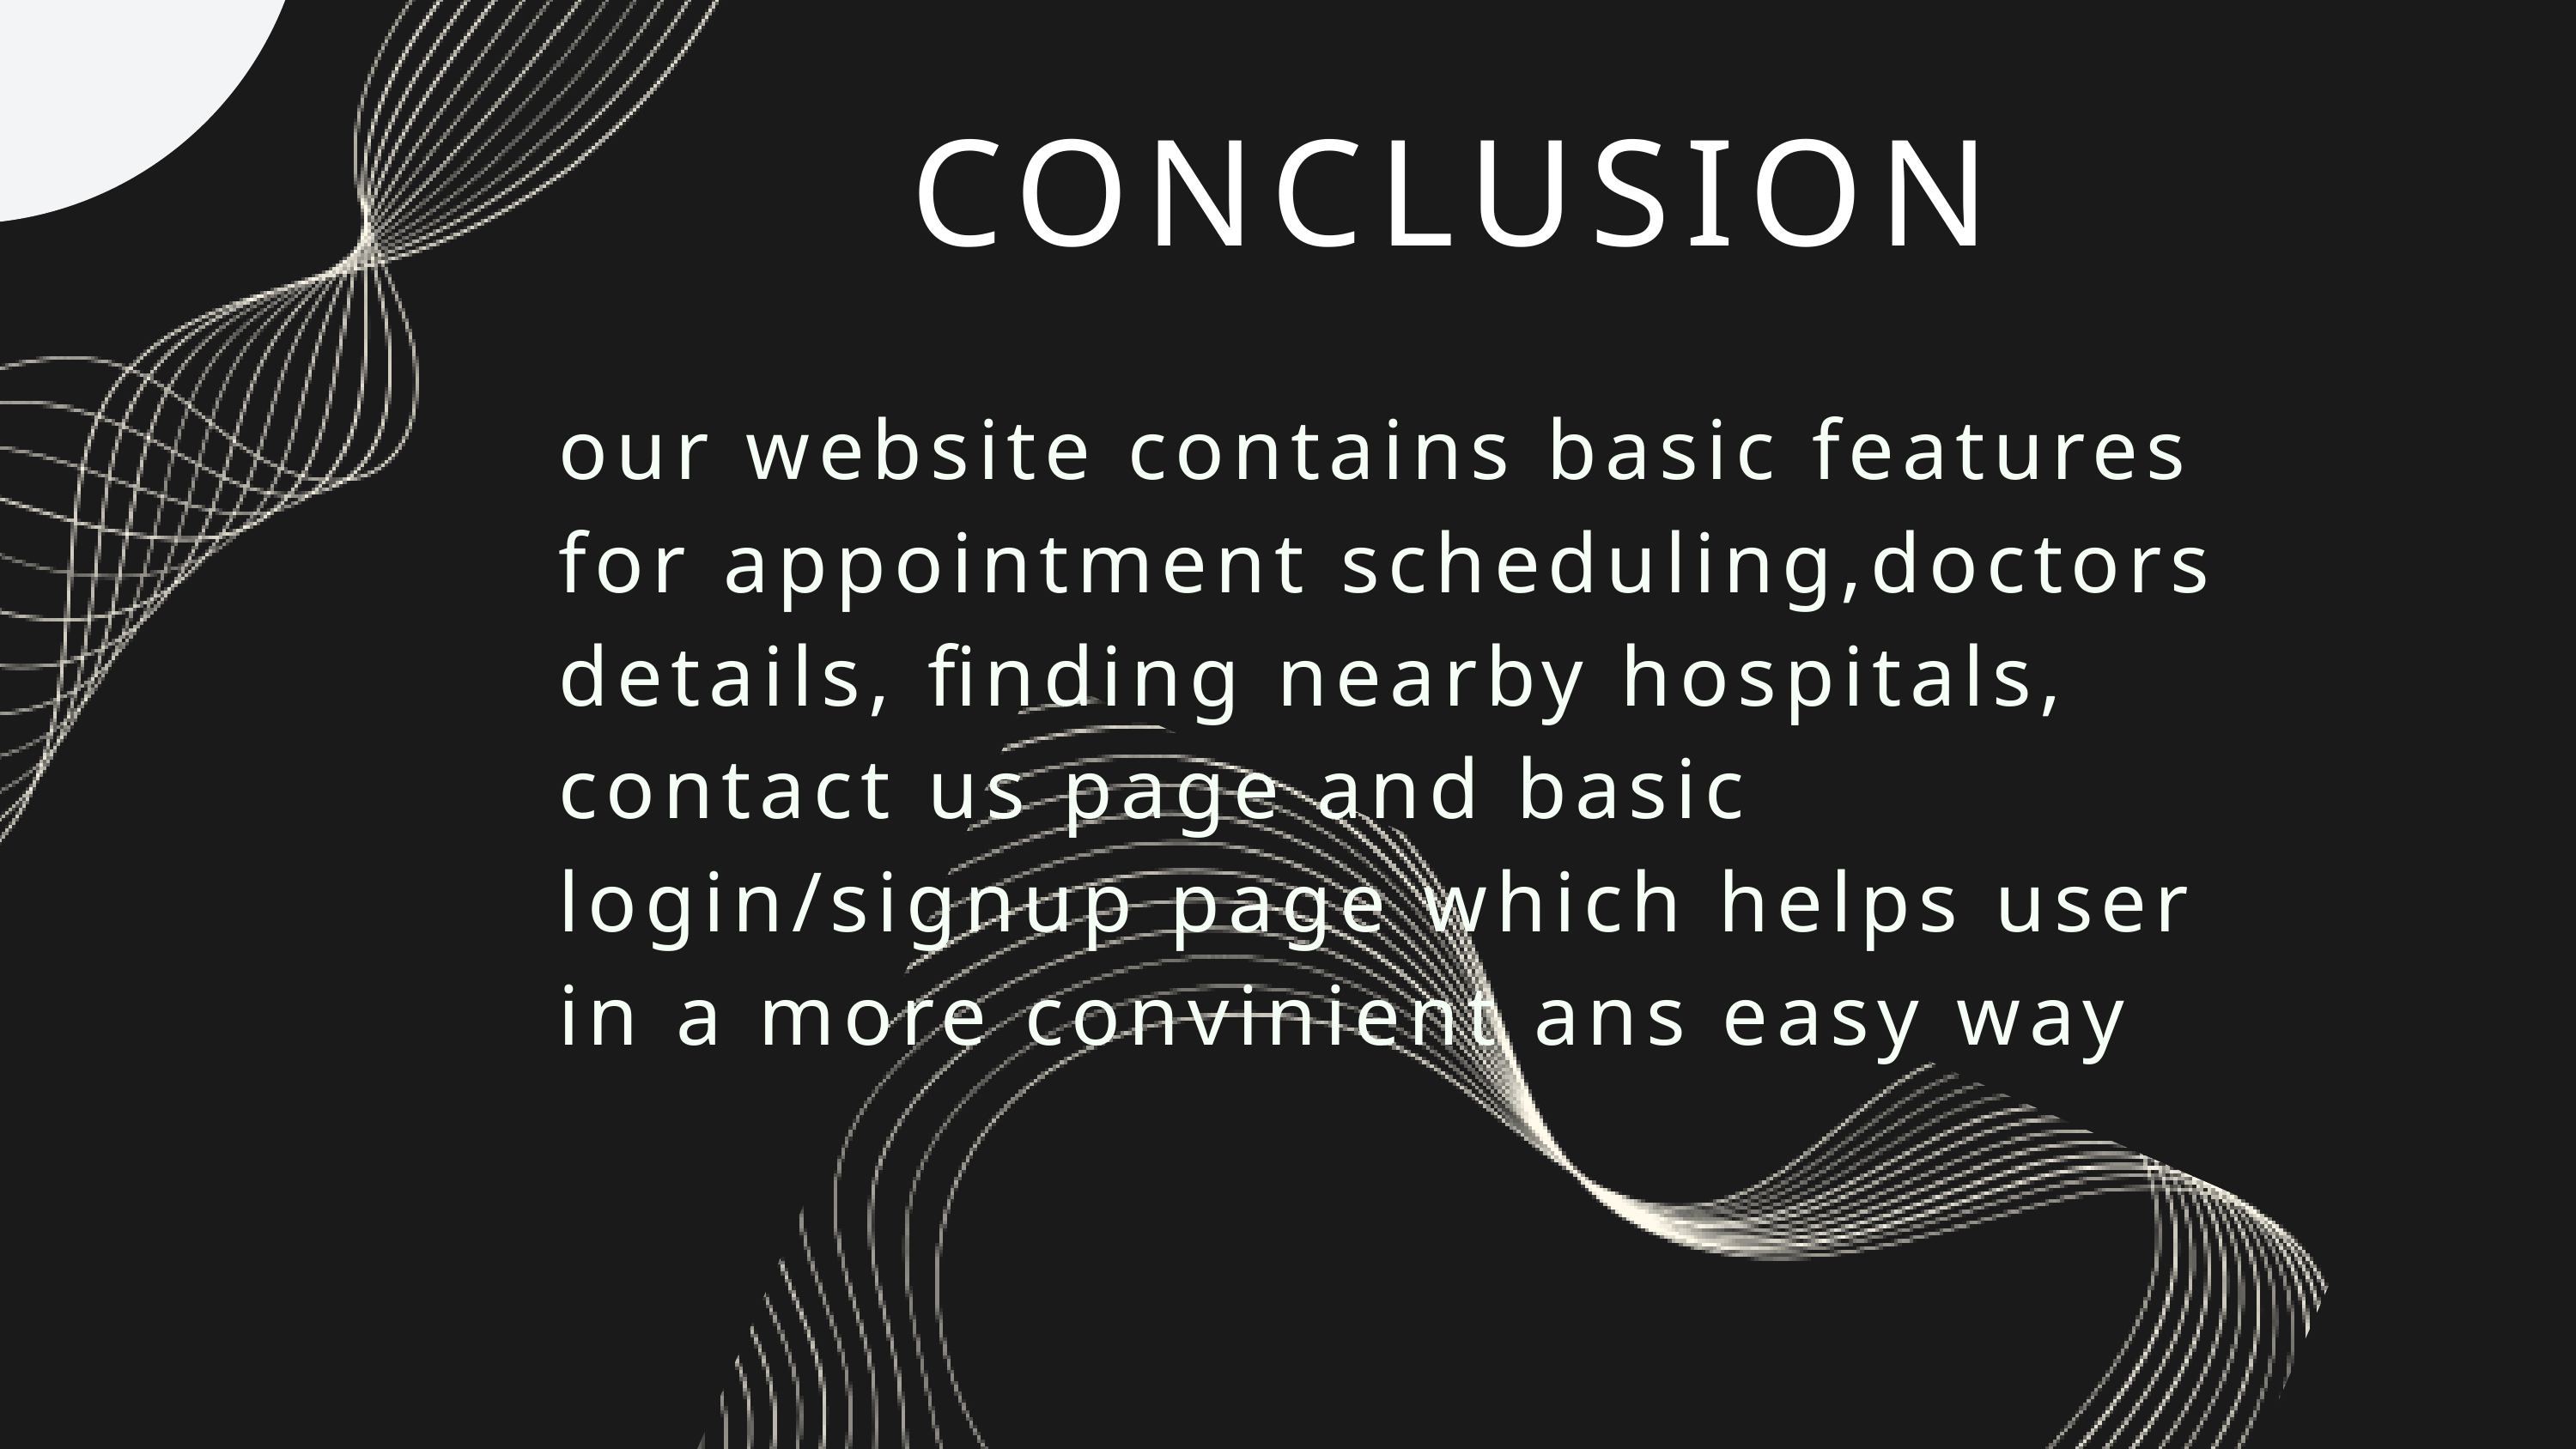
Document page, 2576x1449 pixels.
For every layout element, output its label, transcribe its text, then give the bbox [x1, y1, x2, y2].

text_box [0, 0, 309, 225]
text_box [0, 0, 771, 908]
text_box our website contains basic features for appointment scheduling,doctors details, finding nearby hospitals, contact us page and basic login/signup page which helps user in a more convinient ans easy way [558, 383, 2268, 1062]
text_box [697, 1062, 2348, 1449]
text_box CONCLUSION [910, 71, 2030, 276]
